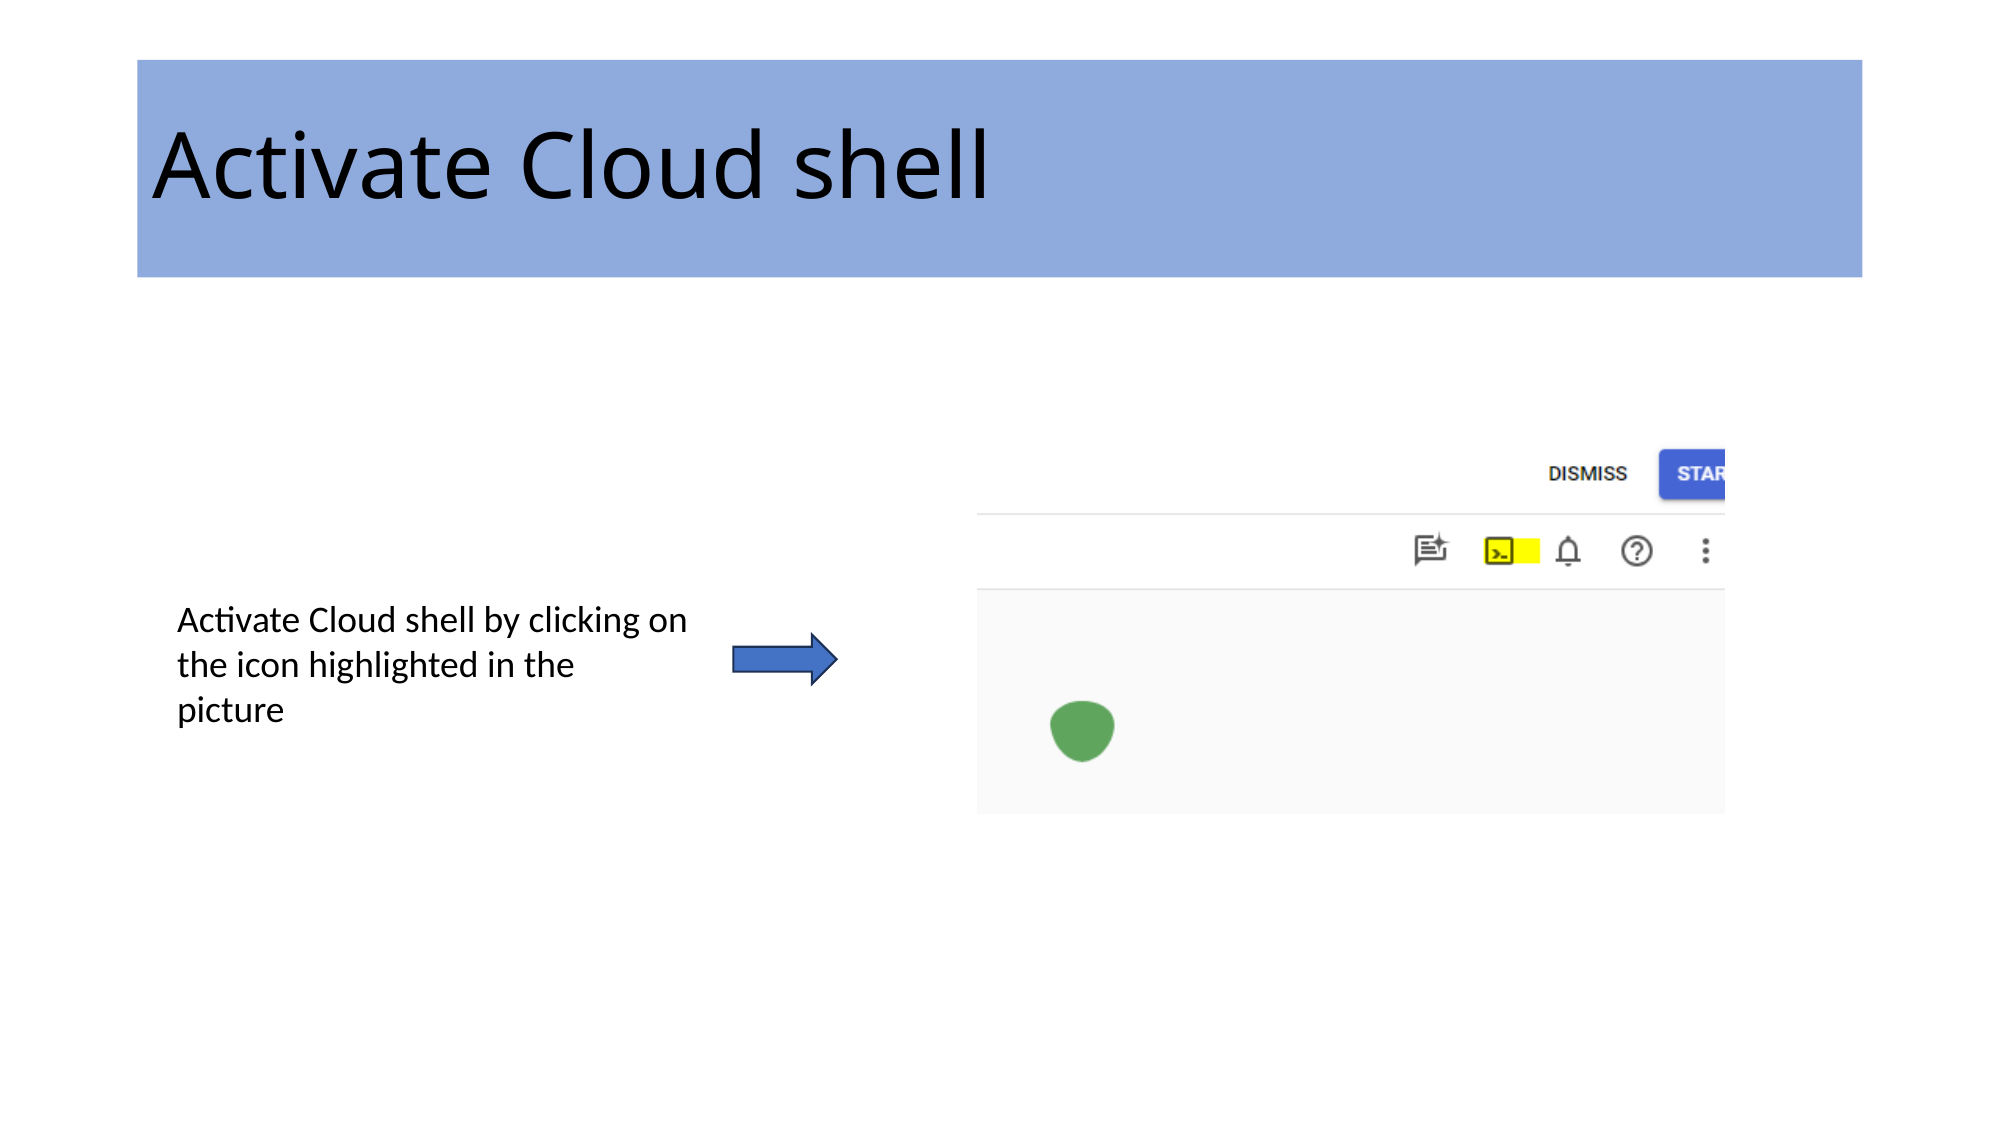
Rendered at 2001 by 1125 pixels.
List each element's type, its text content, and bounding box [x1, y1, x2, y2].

text_box [732, 631, 839, 687]
picture [977, 440, 1725, 814]
text_box Activate Cloud shell by clicking on the icon highlighted in the picture [162, 587, 706, 738]
title Activate Cloud shell [137, 59, 1863, 278]
